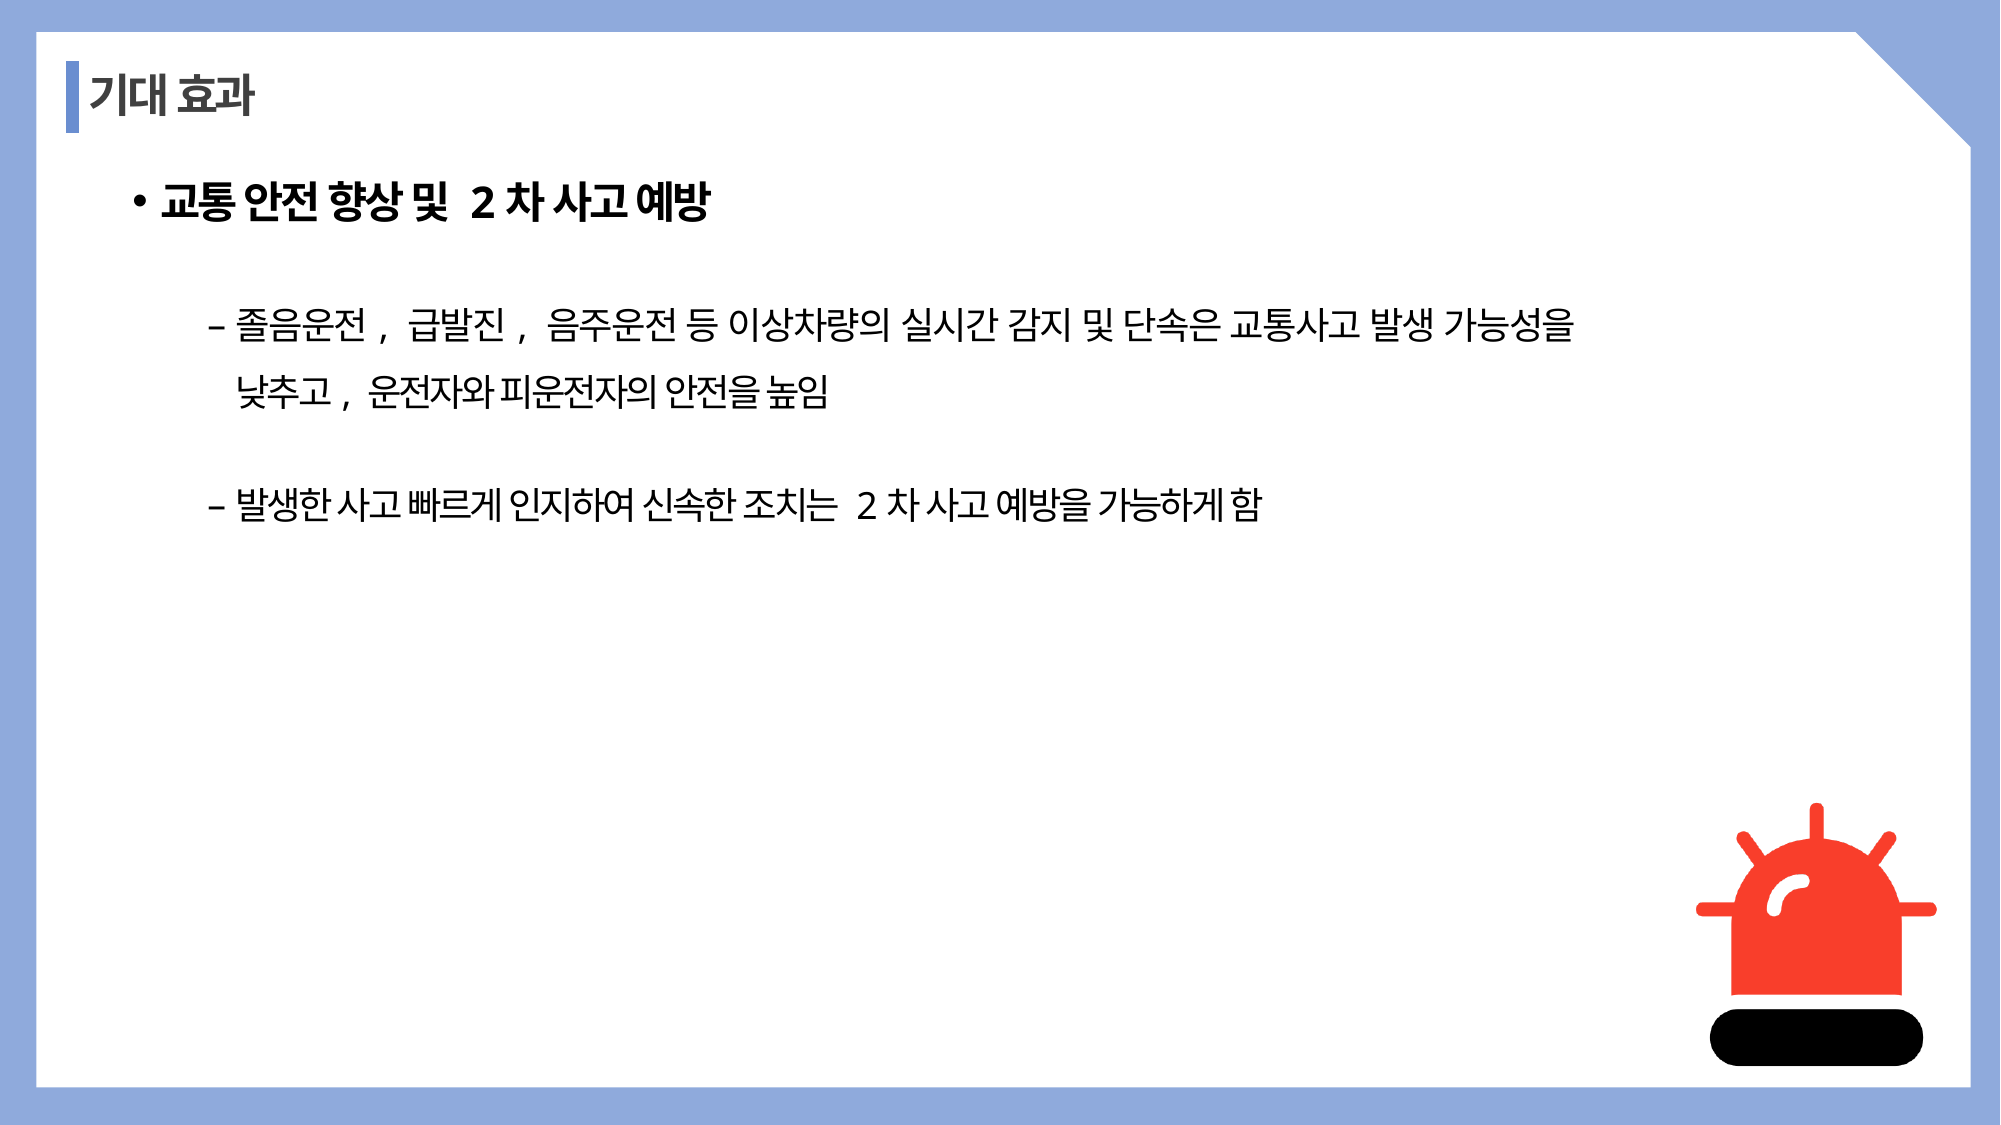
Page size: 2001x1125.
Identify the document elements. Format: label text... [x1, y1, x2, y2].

text_box 기대 효과 [74, 59, 273, 129]
picture [1631, 749, 2000, 1119]
text_box 교통 안전 향상 및 2차 사고 예방 졸음운전, 급발진, 음주운전 등 이상차량의 실시간 감지 및 단속은 교통사고 발생 가능성을 낮추고, 운전자와 피운전자의 안전을 높임 발생한 사고 빠르게 인지하여 신속한 조치는 2차 사고 예방을 가능하게 함 [117, 140, 1589, 602]
text_box [35, 31, 1972, 1089]
